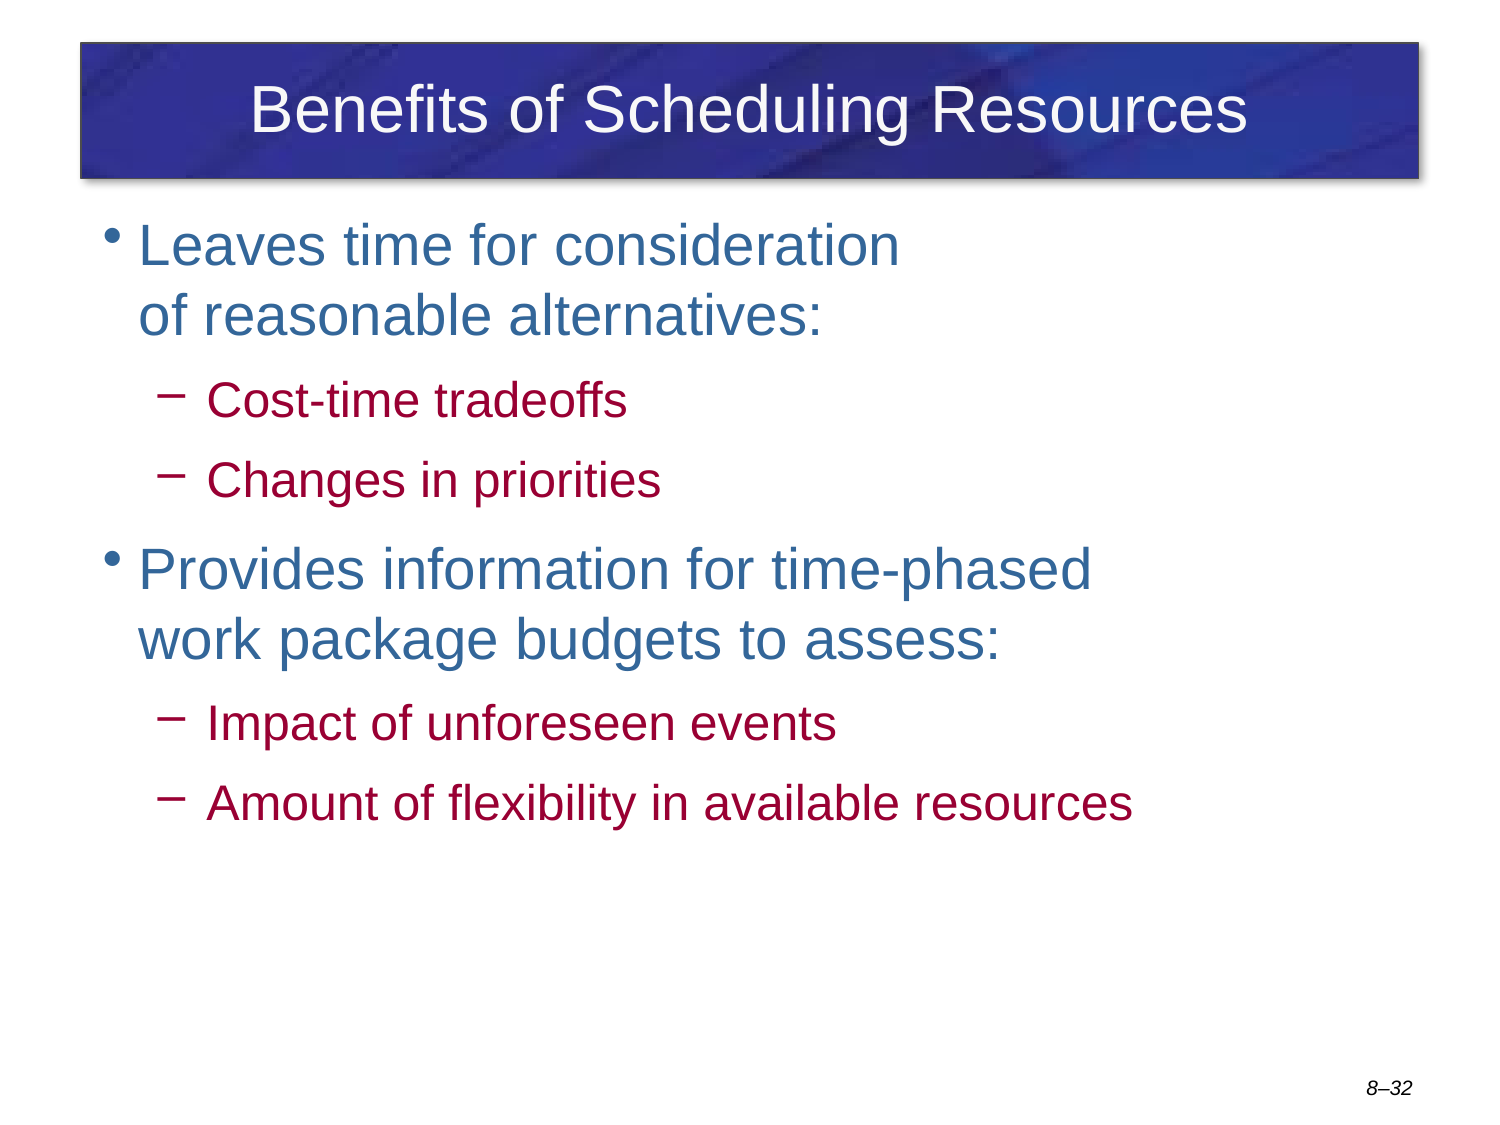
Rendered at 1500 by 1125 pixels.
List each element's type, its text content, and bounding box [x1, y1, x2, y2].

title Benefits of Scheduling Resources [80, 42, 1419, 179]
list Leaves time for consideration of reasonable alternatives: Cost-time tradeoffs Changes in priorities Provides information for time-phased work package budgets to assess: Impact of unforeseen events Amount of flexibility in available resources [87, 200, 1246, 1000]
slide_number 8–32 [1065, 1074, 1413, 1100]
